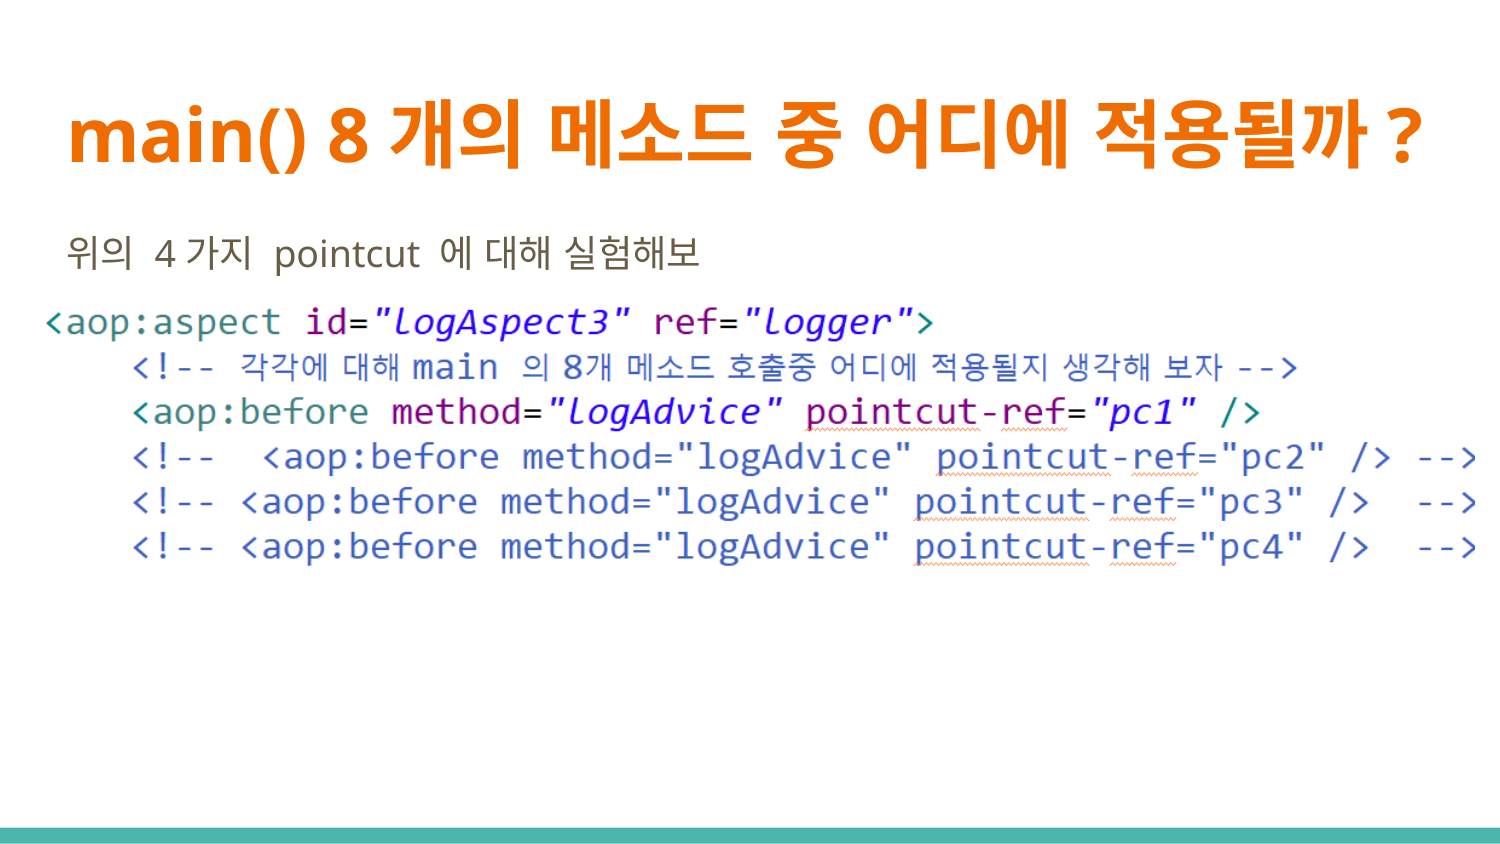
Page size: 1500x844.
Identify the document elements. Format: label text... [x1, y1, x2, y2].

list 위의 4가지 pointcut 에 대해 실험해보 [51, 207, 1449, 269]
title main() 8개의 메소드 중 어디에 적용될까? [51, 72, 1449, 189]
picture [24, 293, 1476, 572]
